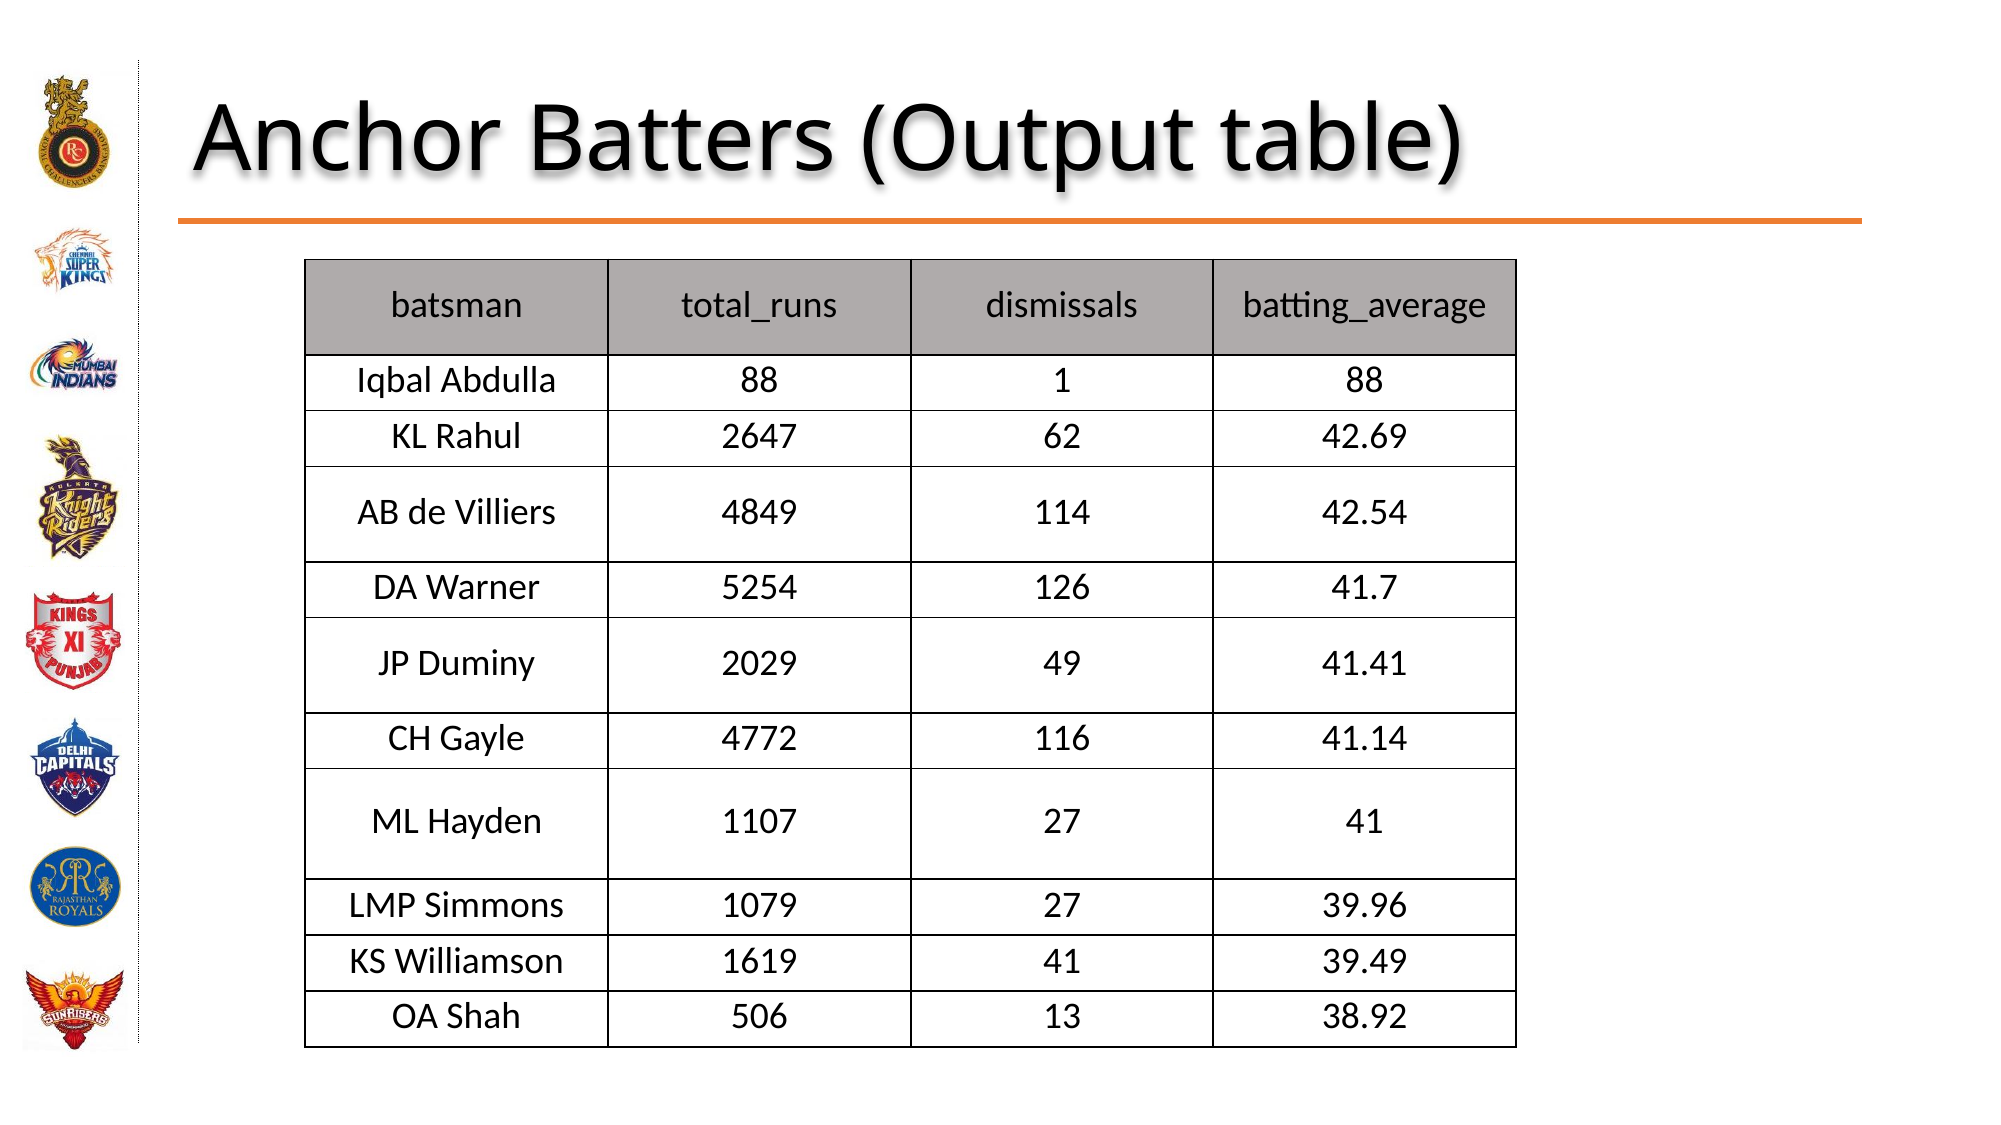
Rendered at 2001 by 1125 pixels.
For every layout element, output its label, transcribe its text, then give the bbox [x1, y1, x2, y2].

table_cell Iqbal Abdulla [306, 356, 607, 410]
table_cell 126 [912, 563, 1212, 617]
table_cell 1619 [609, 936, 910, 990]
table_cell 39.96 [1214, 880, 1515, 934]
table_cell 38.92 [1214, 992, 1515, 1046]
table_cell 27 [912, 769, 1212, 878]
table_header batting_average [1214, 260, 1515, 354]
picture [23, 427, 127, 567]
table_cell 2647 [609, 411, 910, 466]
picture [20, 960, 130, 1057]
table_cell 62 [912, 411, 1212, 466]
table_cell 114 [912, 467, 1212, 561]
table_header total_runs [609, 260, 910, 354]
table_cell 5254 [609, 563, 910, 617]
table_cell 41 [1214, 769, 1515, 878]
picture [22, 841, 128, 939]
table_cell KS Williamson [306, 936, 607, 990]
table_cell OA Shah [306, 992, 607, 1046]
table_cell 1 [912, 356, 1212, 410]
picture [24, 588, 125, 693]
picture [17, 68, 133, 199]
table_cell 88 [609, 356, 910, 410]
table_cell 4772 [609, 714, 910, 768]
table_cell 506 [609, 992, 910, 1046]
table_cell CH Gayle [306, 714, 607, 768]
title Anchor Batters (Output table) [178, 59, 1863, 221]
table_cell 42.54 [1214, 467, 1515, 561]
table_cell 1079 [609, 880, 910, 934]
table_cell 41 [912, 936, 1212, 990]
table_cell DA Warner [306, 563, 607, 617]
table_cell ML Hayden [306, 769, 607, 878]
table_cell 2029 [609, 618, 910, 712]
picture [23, 220, 127, 308]
table_header batsman [306, 260, 607, 354]
table_cell 41.41 [1214, 618, 1515, 712]
table_cell KL Rahul [306, 411, 607, 466]
table_cell LMP Simmons [306, 880, 607, 934]
table_cell 88 [1214, 356, 1515, 410]
table_cell 116 [912, 714, 1212, 768]
table_cell AB de Villiers [306, 467, 607, 561]
table_cell 27 [912, 880, 1212, 934]
table_cell 49 [912, 618, 1212, 712]
table_cell JP Duminy [306, 618, 607, 712]
table_cell 1107 [609, 769, 910, 878]
table_cell 13 [912, 992, 1212, 1046]
table_cell 4849 [609, 467, 910, 561]
picture [27, 714, 123, 820]
picture [25, 329, 125, 406]
table_cell 41.7 [1214, 563, 1515, 617]
table_cell 41.14 [1214, 714, 1515, 768]
table_header dismissals [912, 260, 1212, 354]
table_cell 42.69 [1214, 411, 1515, 466]
table_cell 39.49 [1214, 936, 1515, 990]
